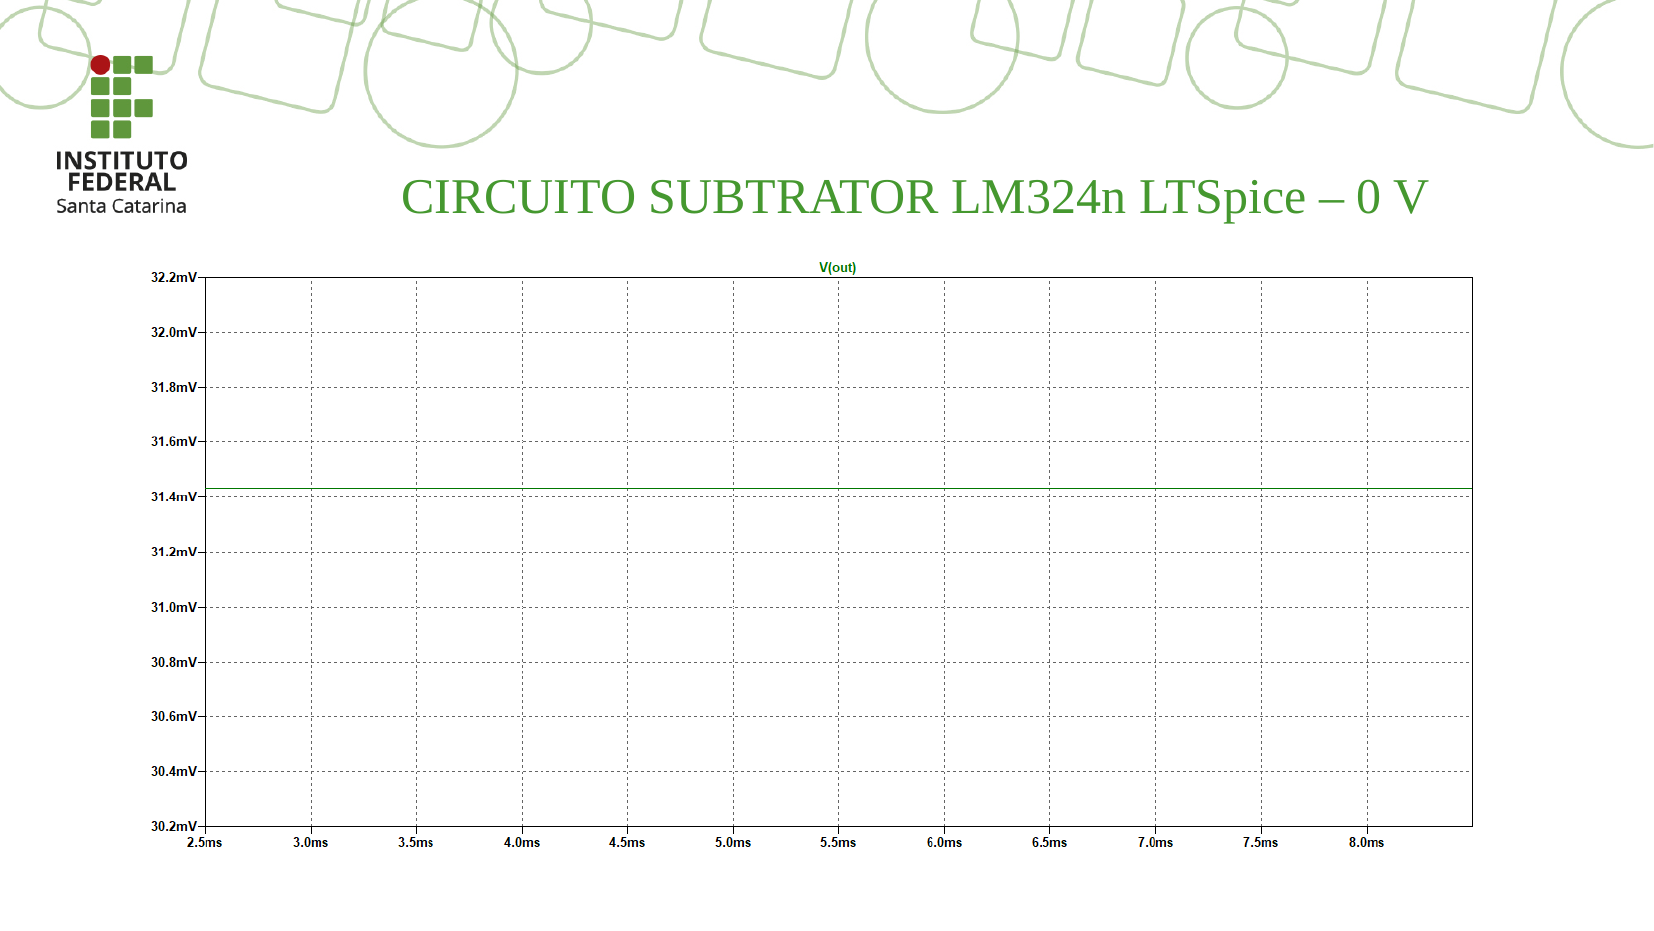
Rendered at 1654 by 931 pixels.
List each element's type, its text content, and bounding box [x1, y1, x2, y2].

text_box CIRCUITO SUBTRATOR LM324n LTSpice – 0 V [259, 116, 1571, 272]
picture [0, 0, 1654, 931]
